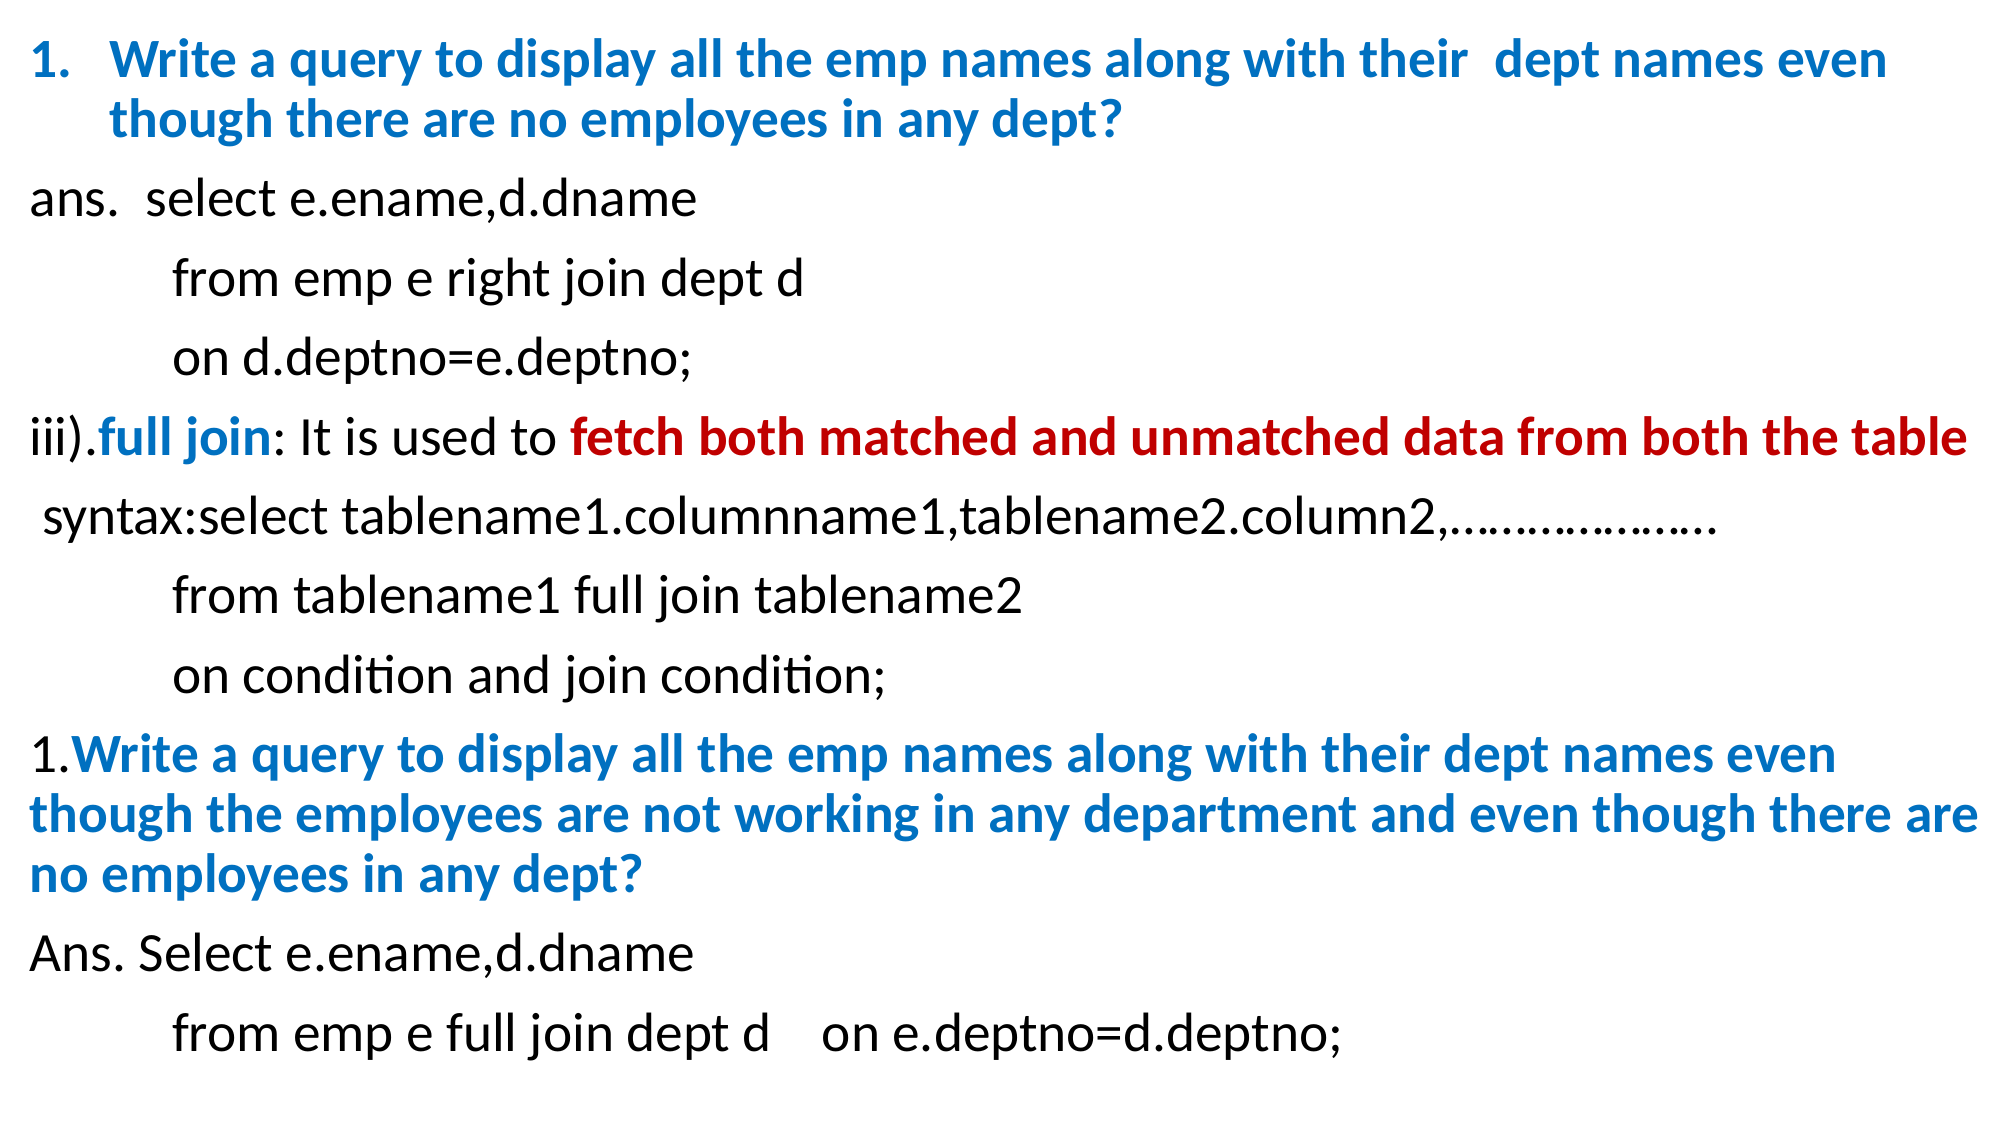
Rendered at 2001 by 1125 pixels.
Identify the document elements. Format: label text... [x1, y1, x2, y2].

list Write a query to display all the emp names along with their dept names even though there are no employees in any dept? ans. select e.ename,d.dname from emp e right join dept d on d.deptno=e.deptno; iii).full join: It is used to fetch both matched and unmatched data from both the table syntax:select tablename1.columnname1,tablename2.column2,………………… from tablename1 full join tablename2 on condition and join condition; 1.Write a query to display all the emp names along with their dept names even though the employees are not working in any department and even though there are no employees in any dept? Ans. Select e.ename,d.dname from emp e full join dept d on e.deptno=d.deptno; [14, 22, 2000, 1125]
